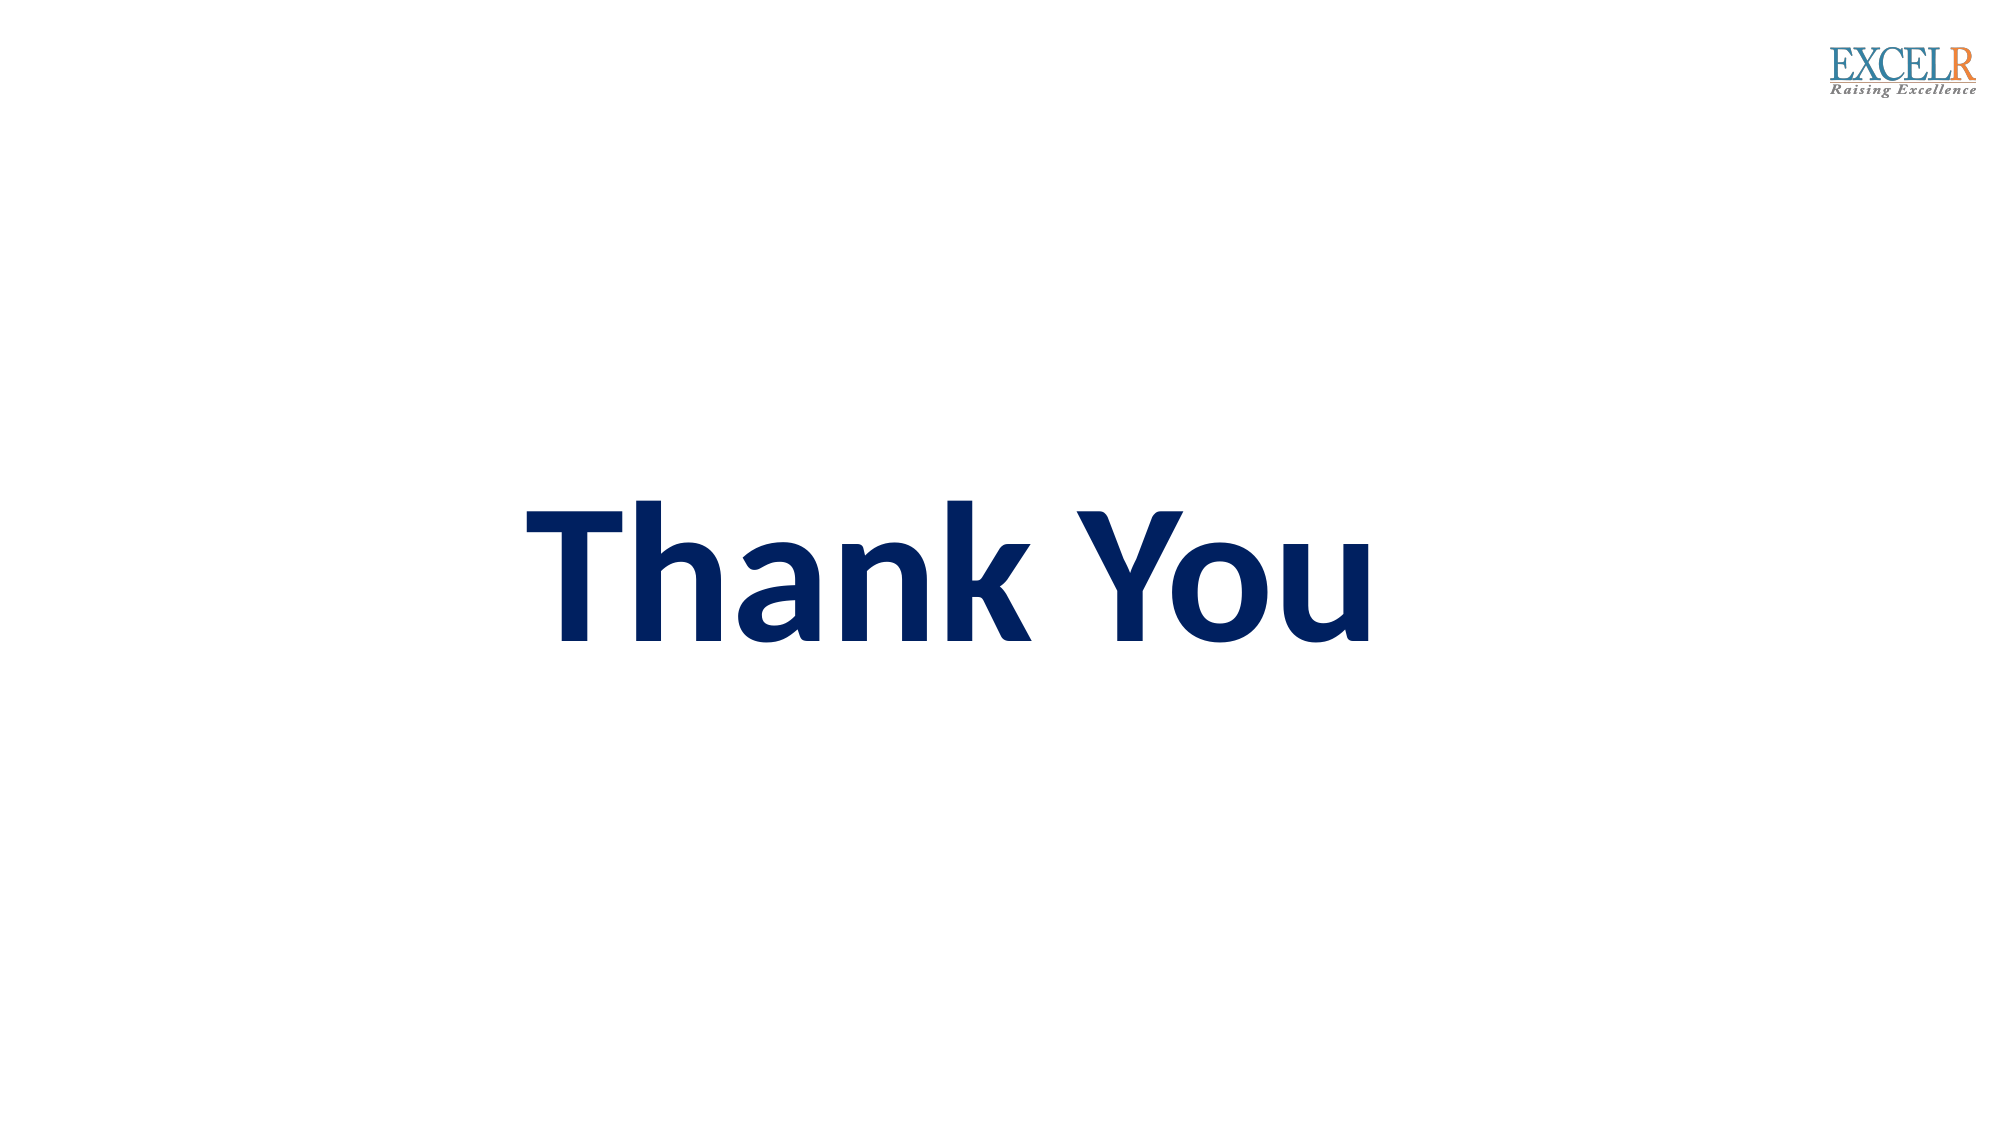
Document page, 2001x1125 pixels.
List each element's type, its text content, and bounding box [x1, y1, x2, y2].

picture [1829, 47, 1977, 99]
text_box Thank You [510, 433, 1490, 689]
